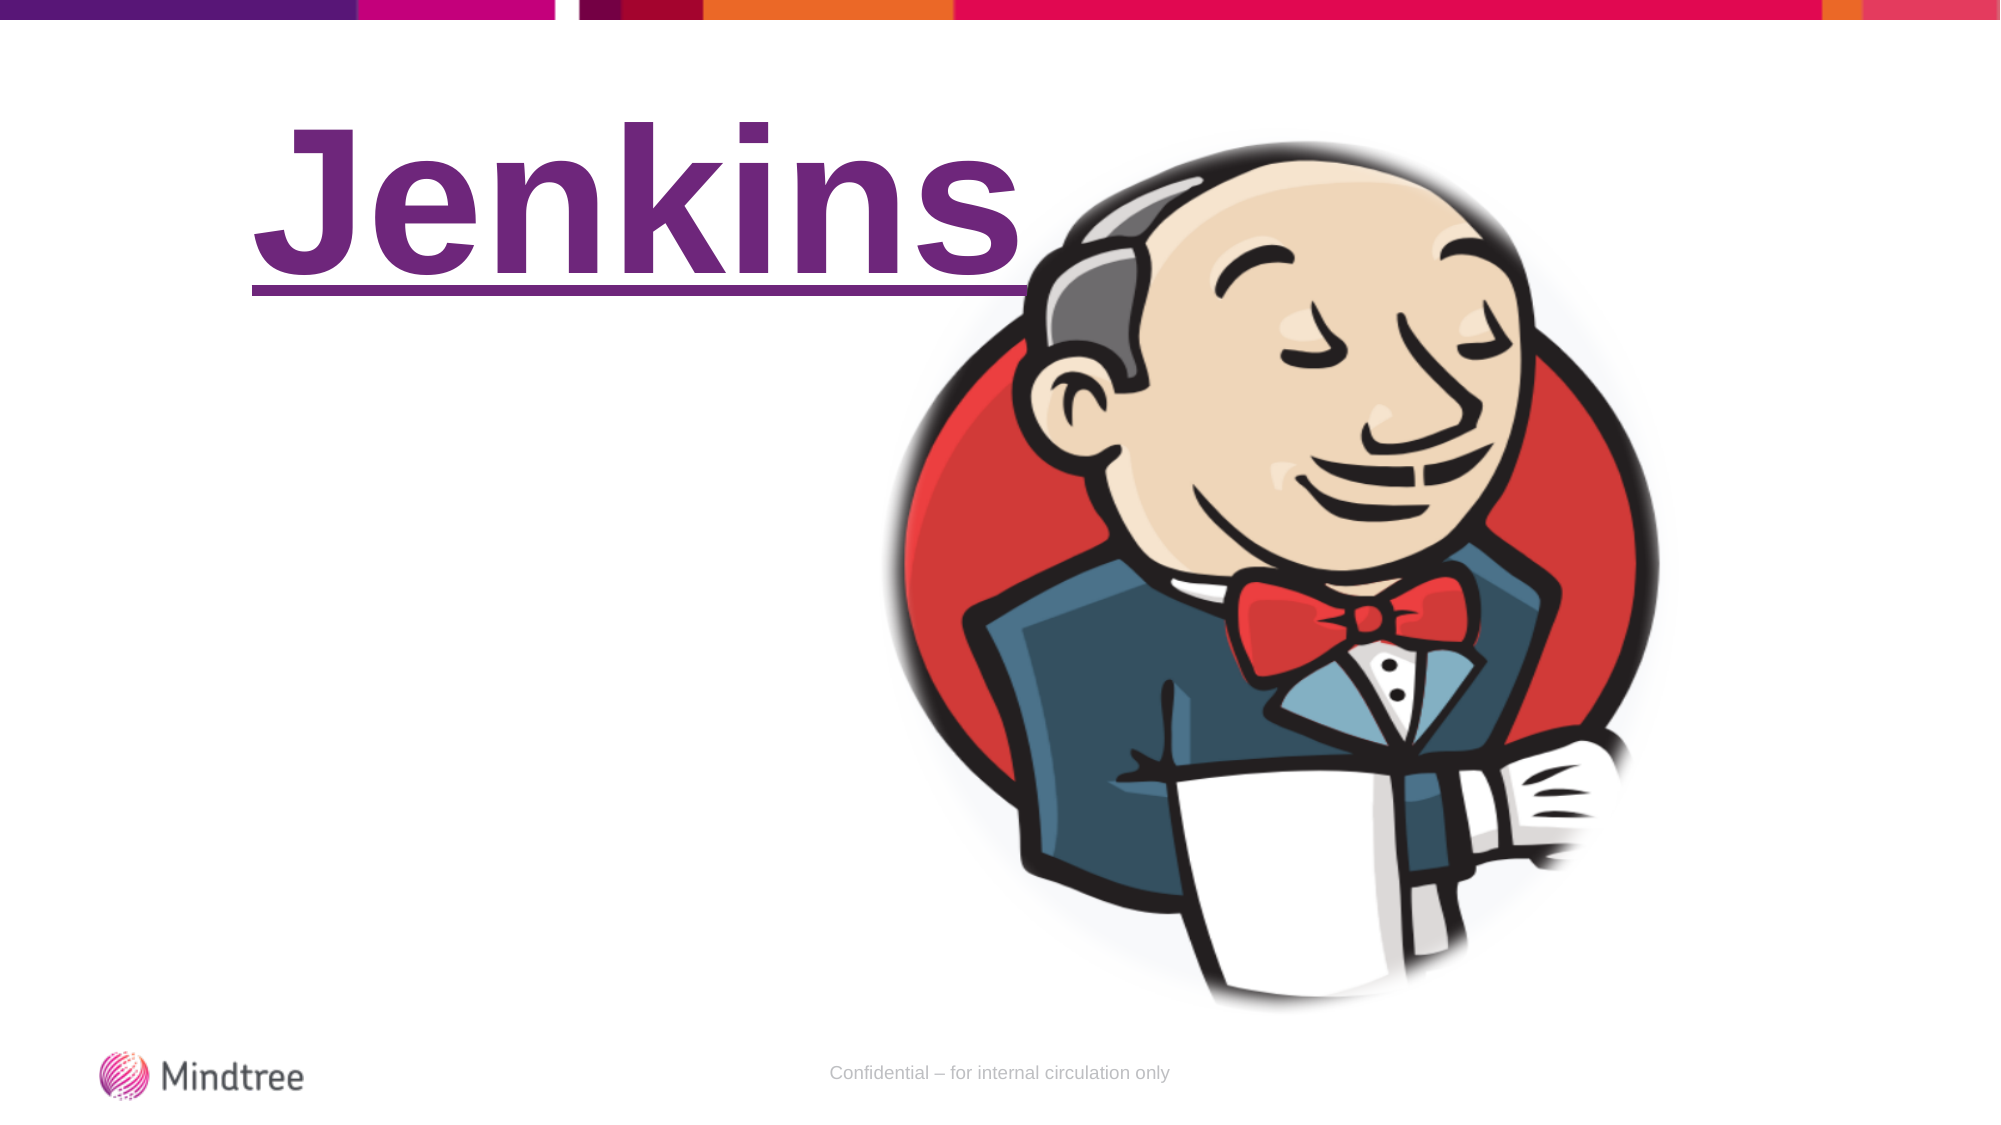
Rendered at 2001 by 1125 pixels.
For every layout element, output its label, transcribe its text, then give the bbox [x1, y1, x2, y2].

picture [0, 0, 2000, 20]
picture [99, 1051, 304, 1101]
picture [878, 127, 1680, 1017]
text_box Jenkins [251, 96, 1029, 285]
